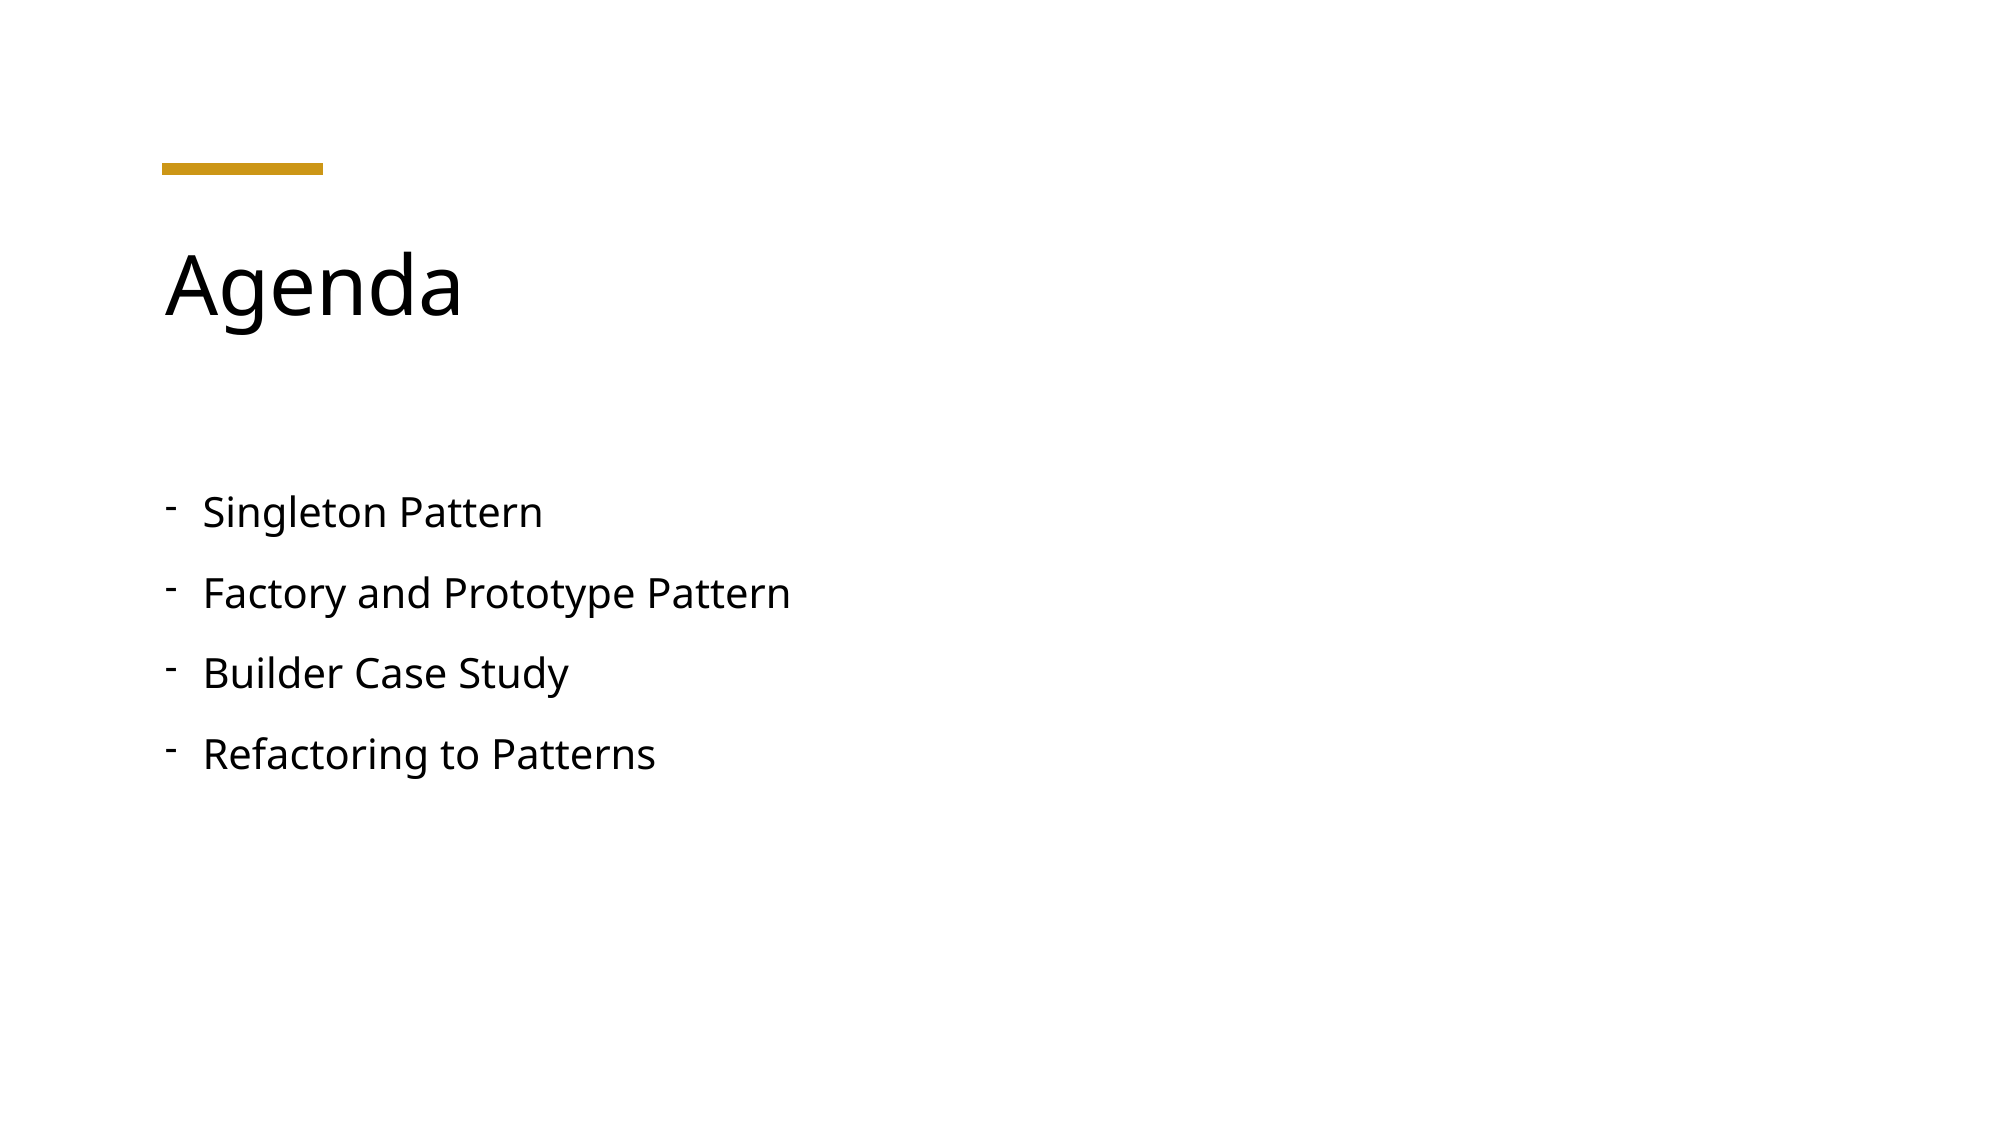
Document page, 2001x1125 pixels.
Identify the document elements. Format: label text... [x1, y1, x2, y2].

title Agenda [150, 224, 1850, 441]
list Singleton Pattern Factory and Prototype Pattern Builder Case Study Refactoring to Patterns [150, 468, 1850, 975]
